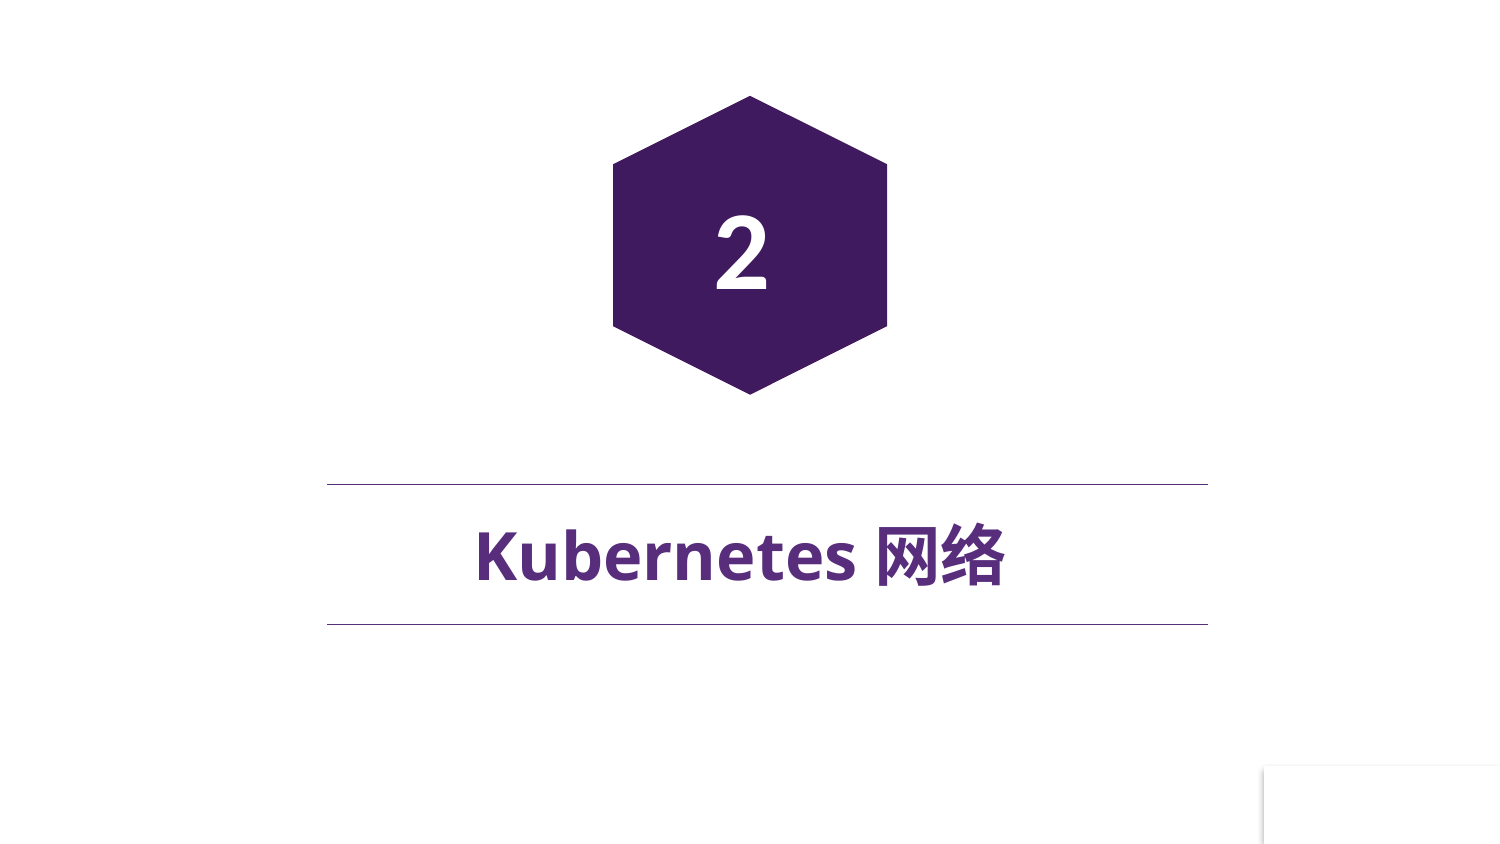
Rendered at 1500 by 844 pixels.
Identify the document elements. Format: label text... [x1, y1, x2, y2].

text_box [611, 93, 890, 397]
text_box 2 [622, 169, 950, 320]
text_box Kubernetes网络 [458, 506, 1038, 602]
